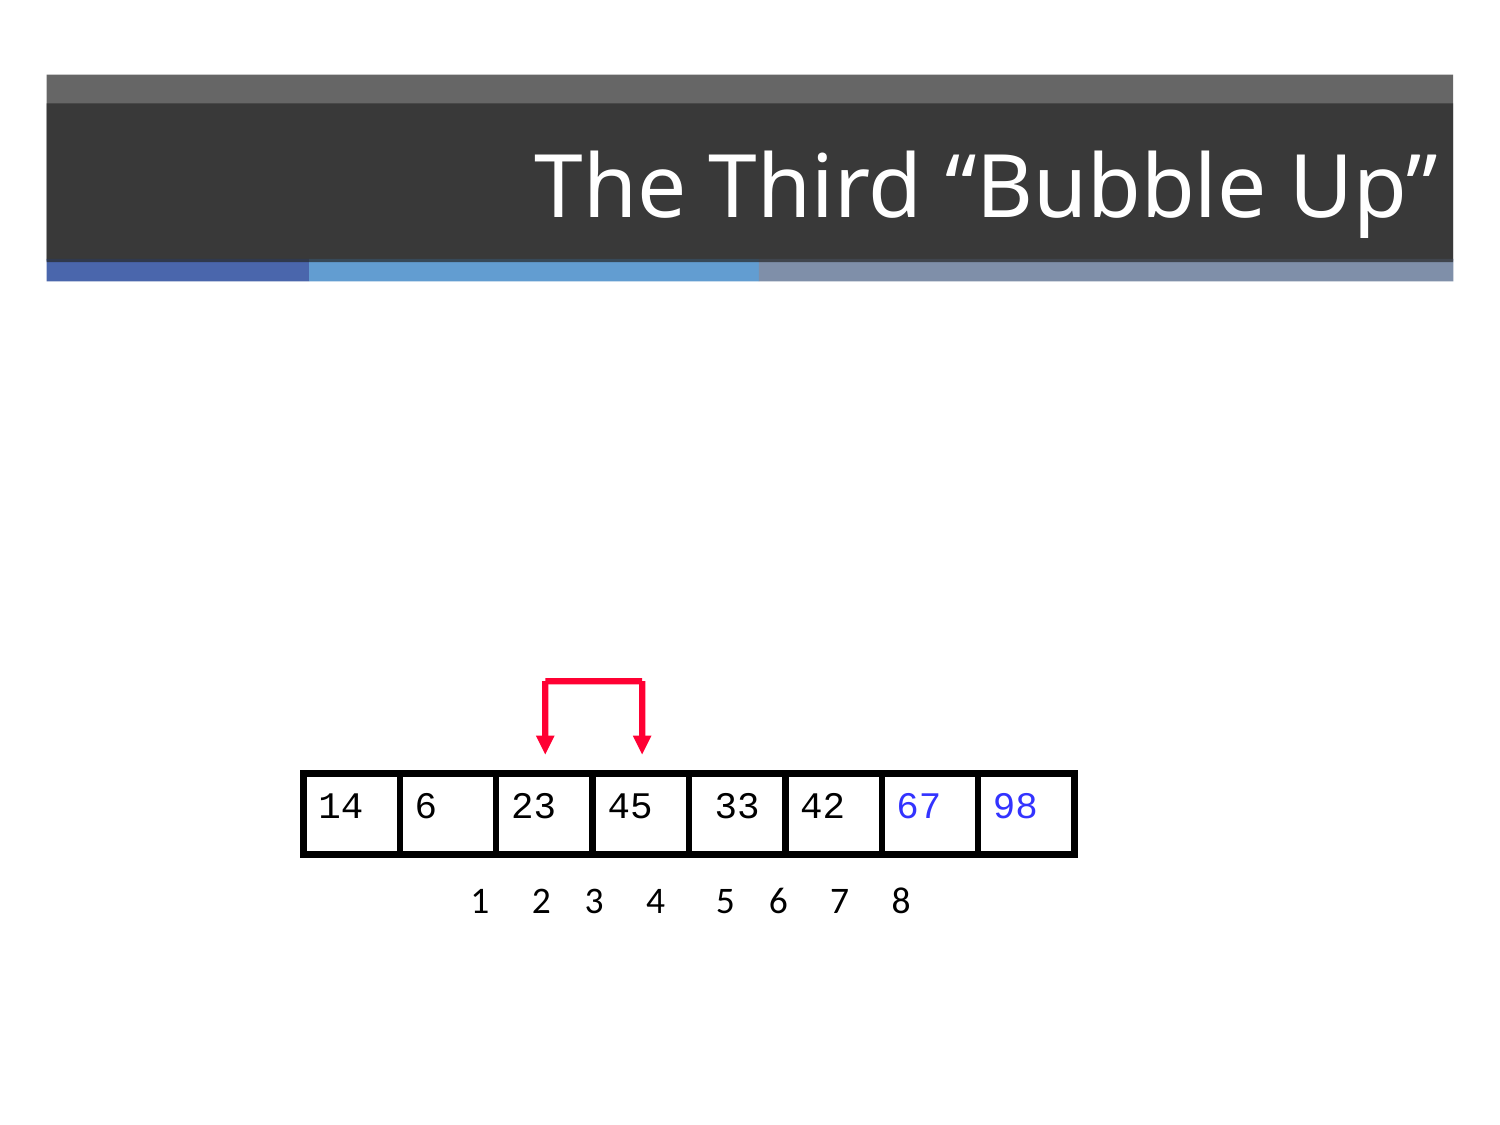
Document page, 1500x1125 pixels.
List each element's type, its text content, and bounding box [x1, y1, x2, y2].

text_box 45 [592, 773, 688, 855]
text_box 67 [881, 773, 978, 855]
text_box 33 [688, 773, 786, 855]
title The Third “Bubble Up” [46, 103, 1454, 263]
text_box 6 [400, 773, 497, 855]
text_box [544, 680, 643, 755]
text_box 14 [303, 773, 400, 855]
text_box 1 2 3 4 5 6 7 8 [455, 868, 927, 928]
text_box 98 [978, 773, 1075, 855]
text_box 42 [786, 773, 881, 855]
text_box 23 [497, 773, 592, 855]
